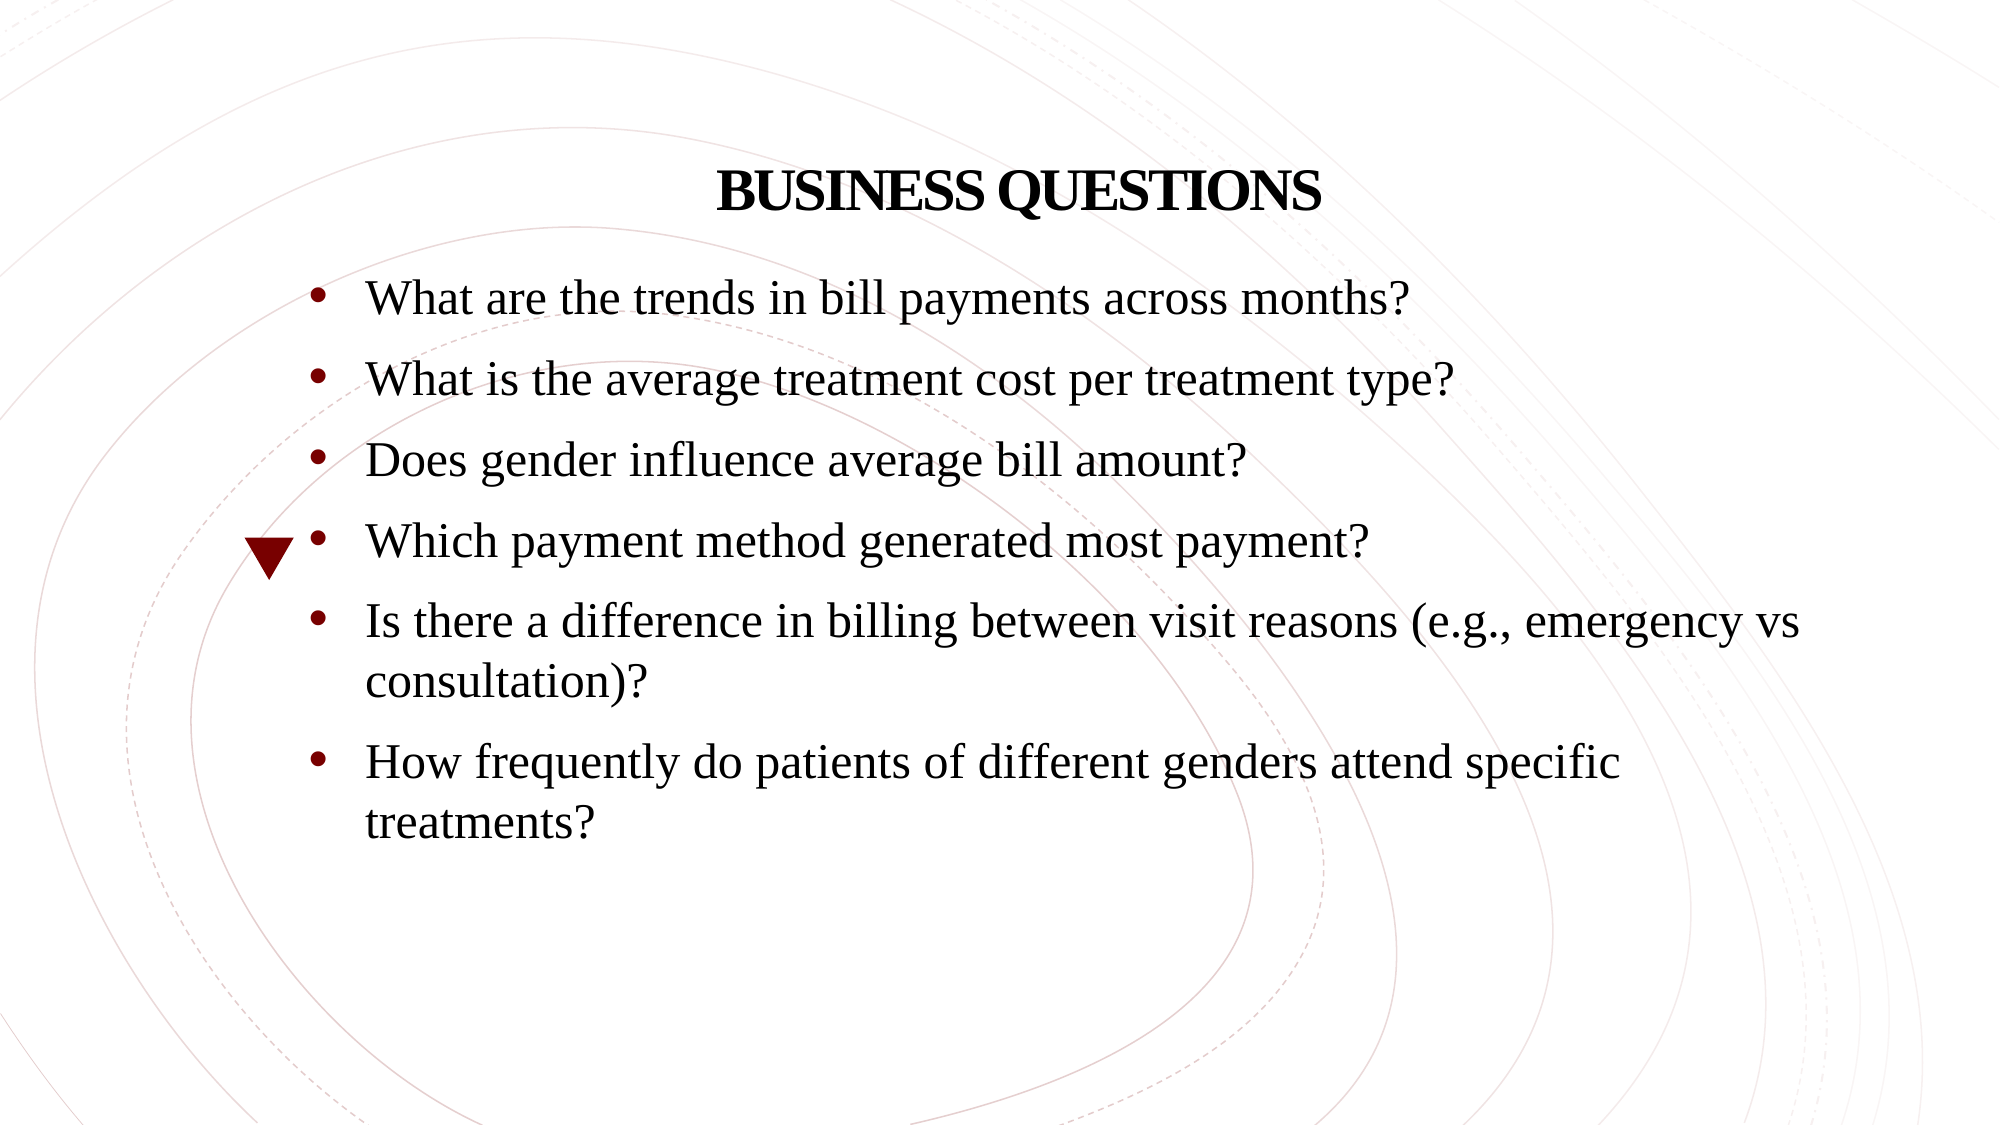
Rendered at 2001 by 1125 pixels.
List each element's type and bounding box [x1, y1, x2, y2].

text_box [0, 0, 2000, 1125]
